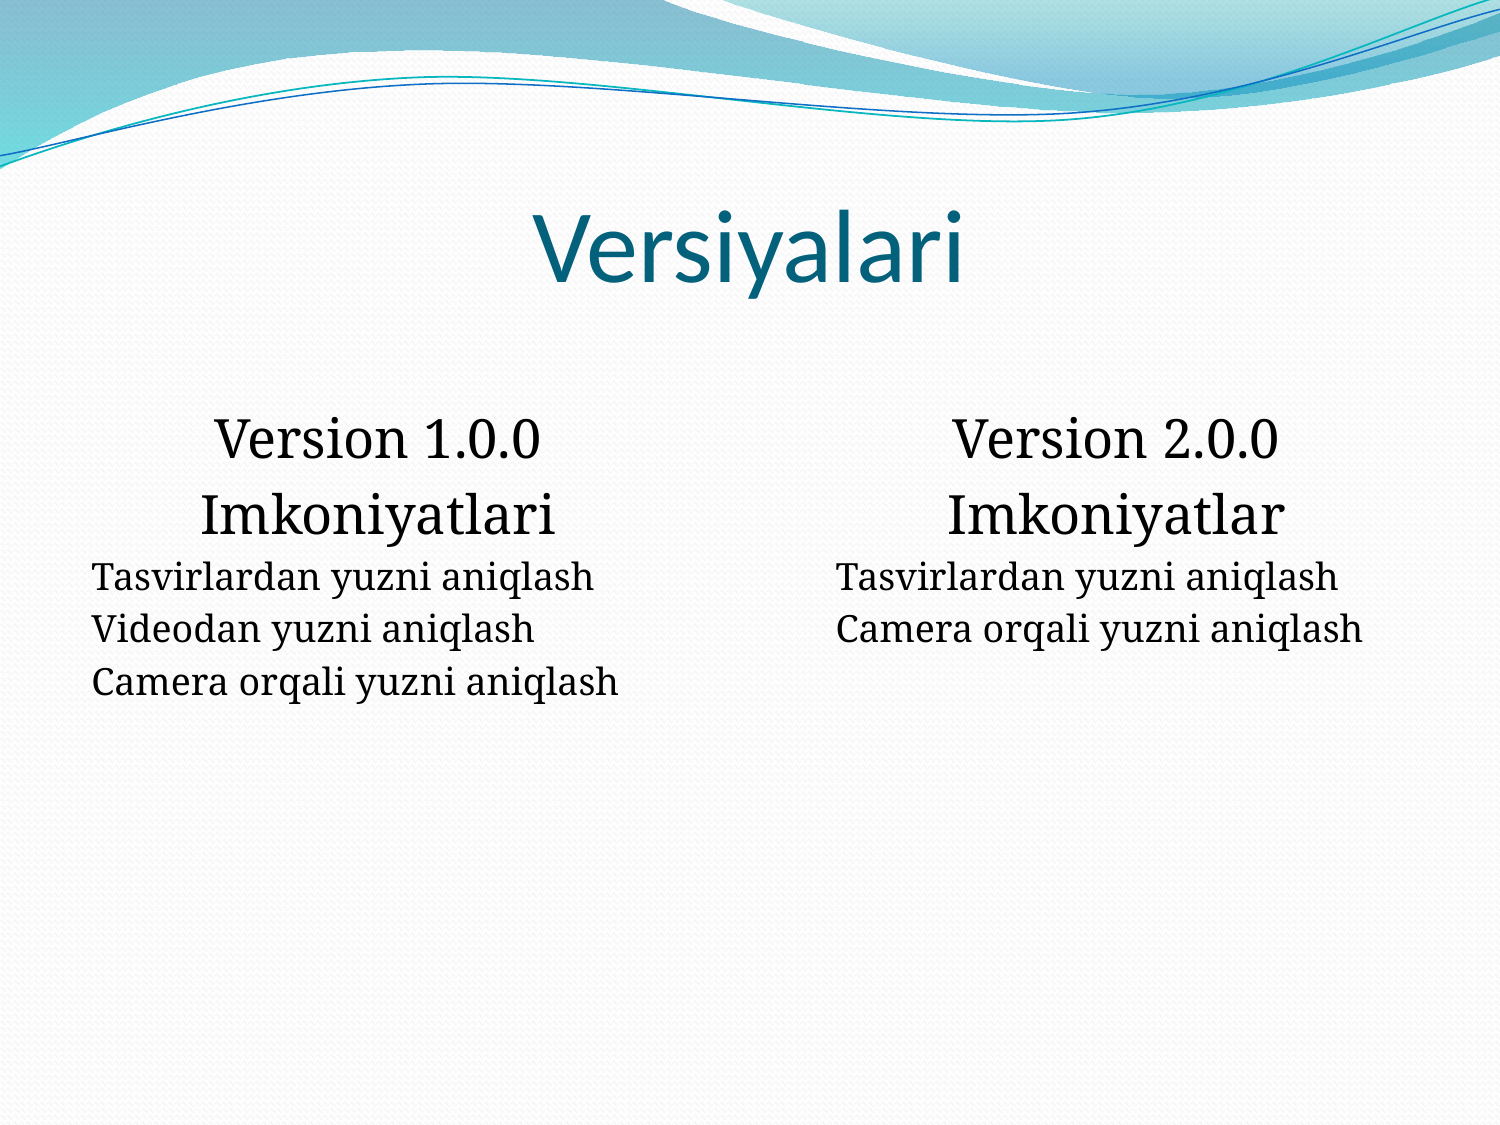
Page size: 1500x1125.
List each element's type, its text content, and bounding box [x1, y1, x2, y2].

list Version 1.0.0 Imkoniyatlari Tasvirlardan yuzni aniqlash Videodan yuzni aniqlash Camera orqali yuzni aniqlash [76, 397, 680, 811]
title Versiyalari [75, 115, 1425, 303]
list Version 2.0.0 Imkoniyatlar Tasvirlardan yuzni aniqlash Camera orqali yuzni aniqlash [820, 397, 1413, 834]
